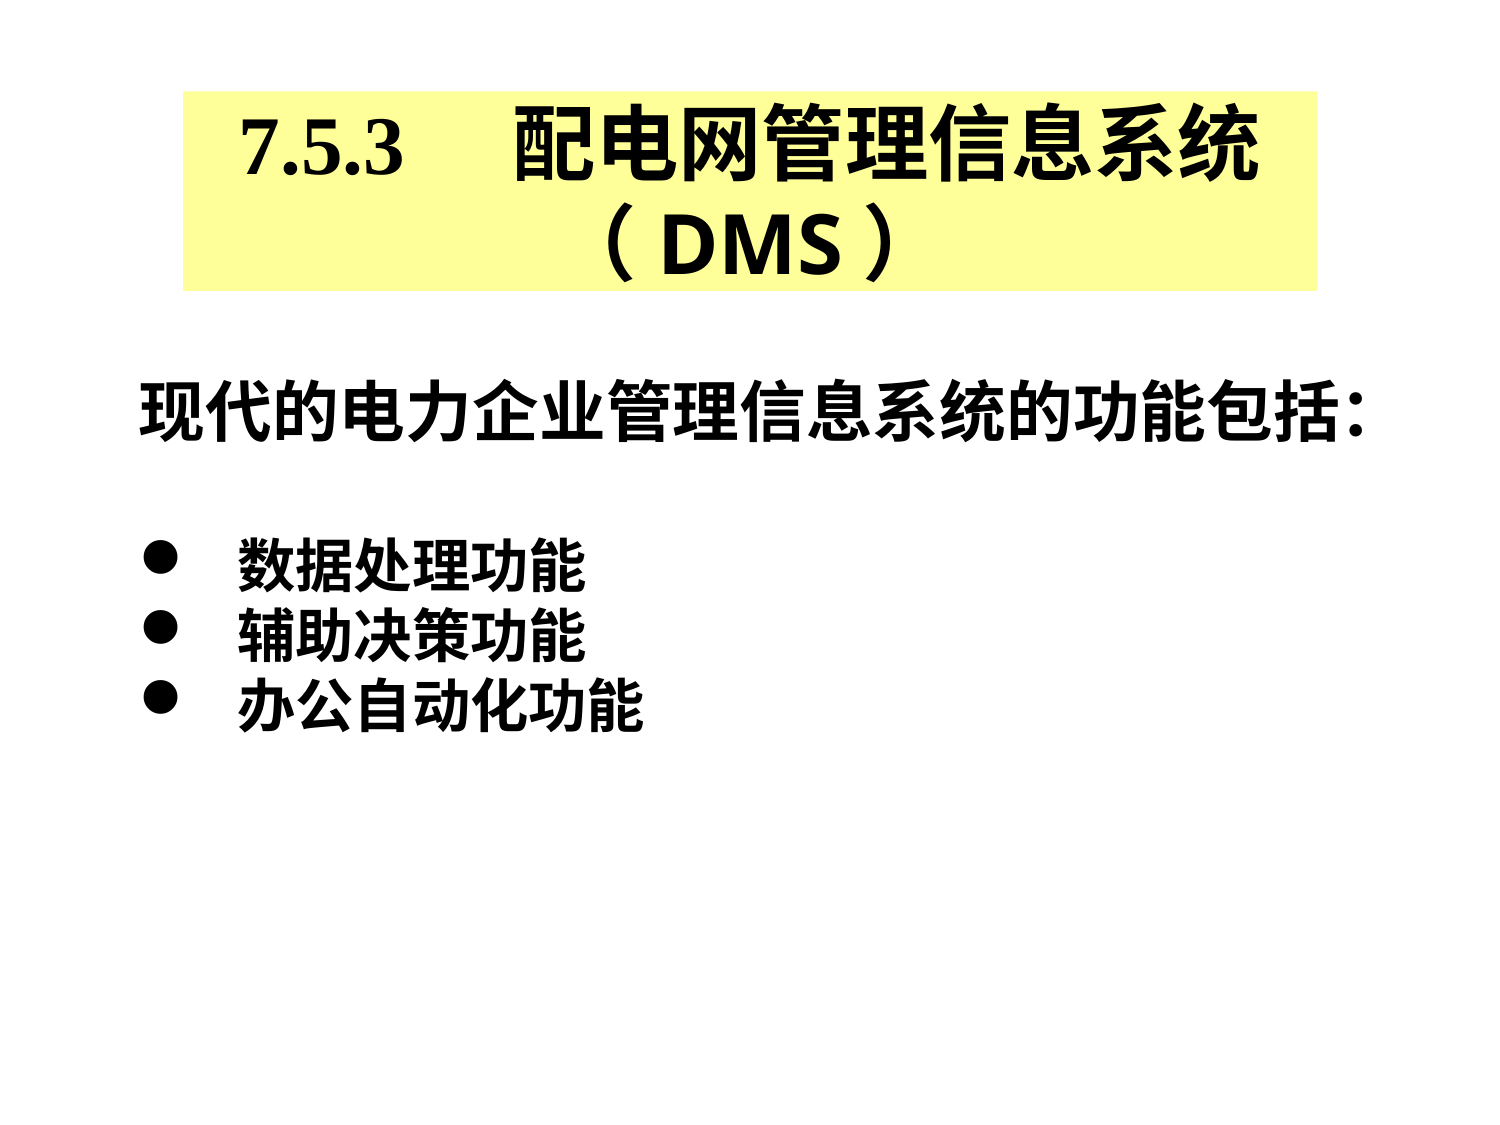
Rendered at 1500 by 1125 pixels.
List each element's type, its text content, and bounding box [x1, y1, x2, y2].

title 7.5.3 配电网管理信息系统（DMS） [182, 91, 1318, 292]
text_box 现代的电力企业管理信息系统的功能包括： 数据处理功能 辅助决策功能 办公自动化功能 [123, 361, 1436, 747]
